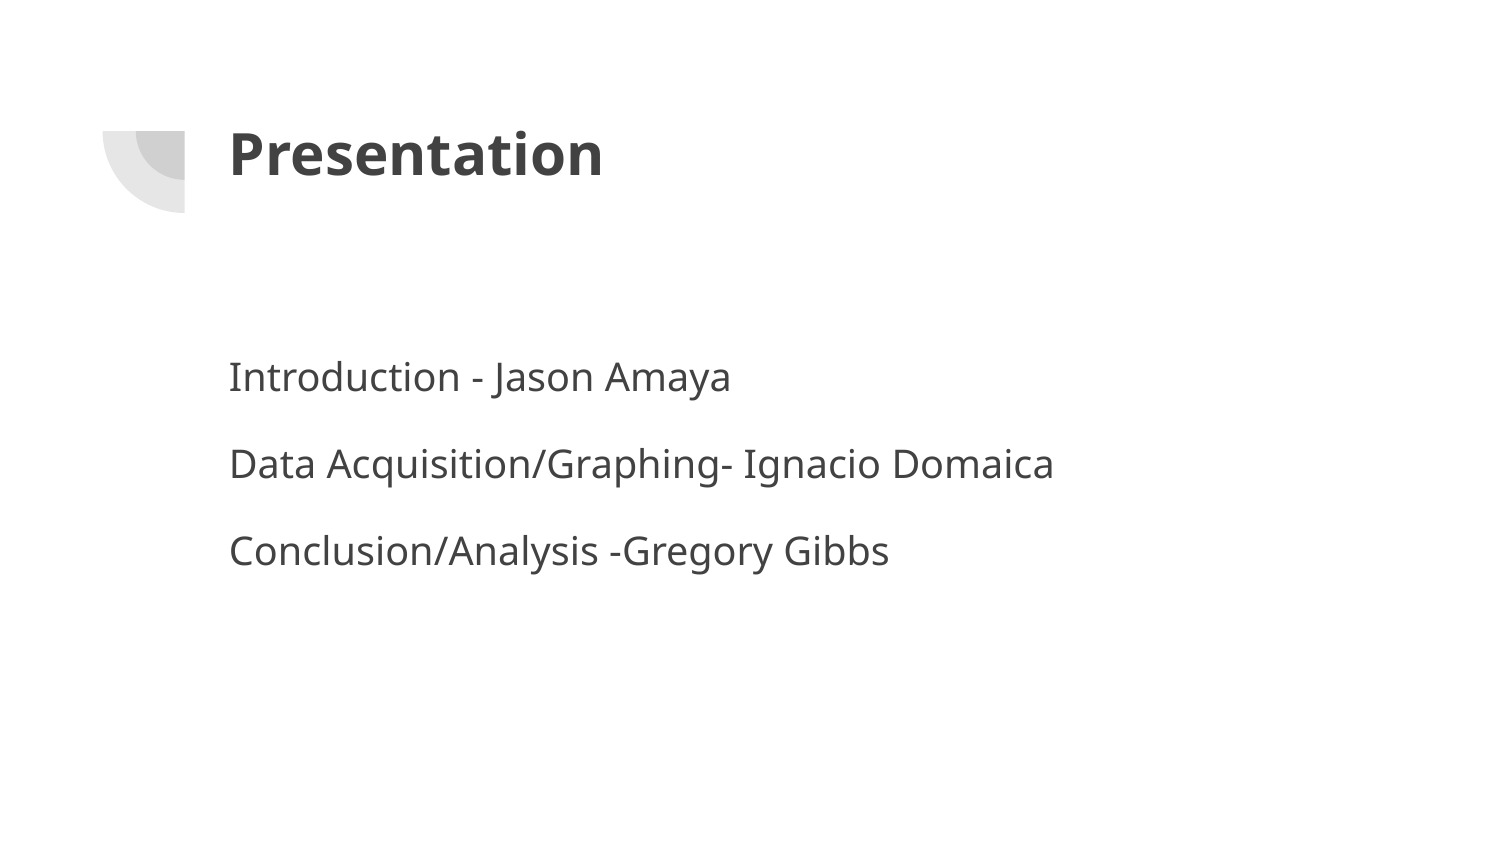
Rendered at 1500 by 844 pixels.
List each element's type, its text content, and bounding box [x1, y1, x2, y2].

list Introduction - Jason Amaya Data Acquisition/Graphing- Ignacio Domaica Conclusion/Analysis -Gregory Gibbs Ja AmayaJason Amaya [213, 326, 1368, 744]
title Presentation [213, 98, 1368, 263]
